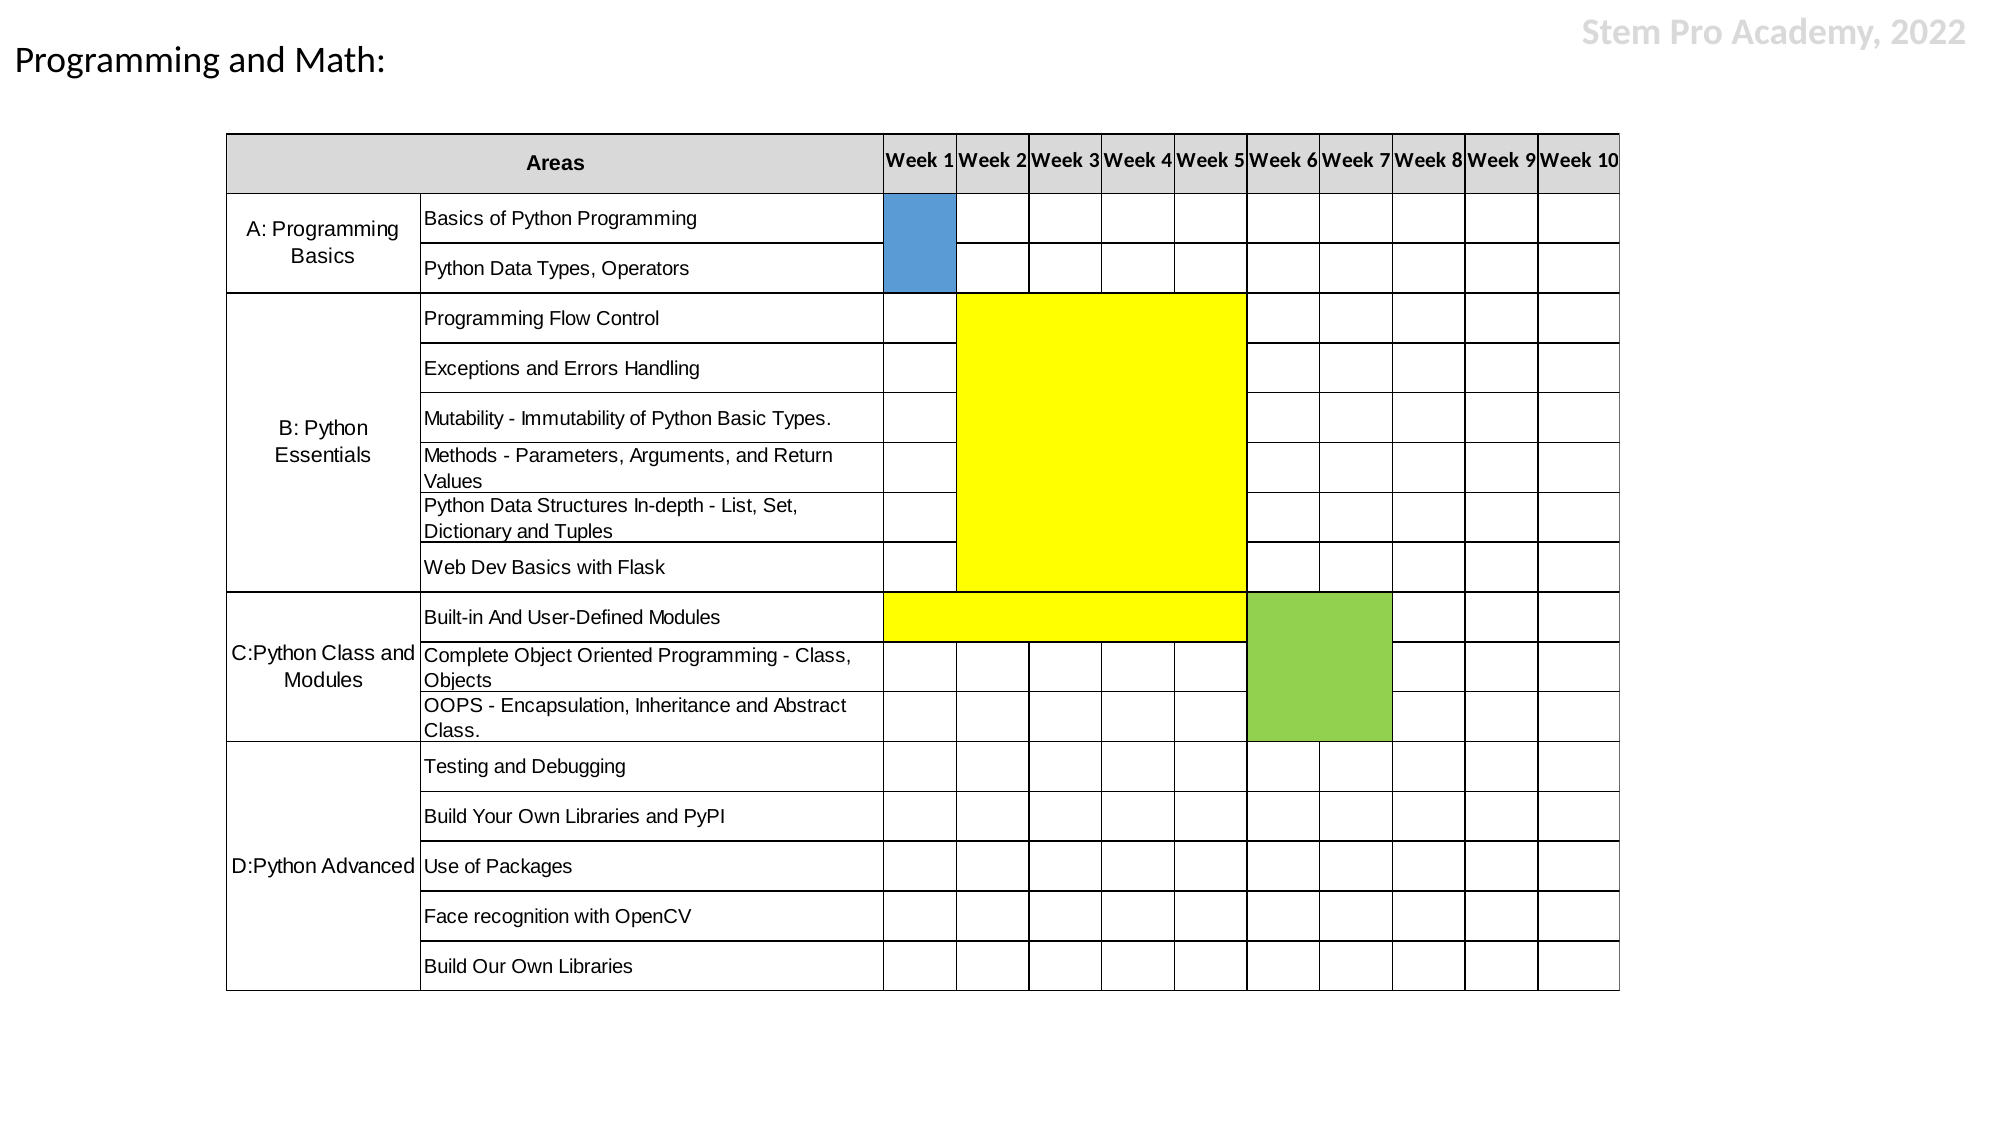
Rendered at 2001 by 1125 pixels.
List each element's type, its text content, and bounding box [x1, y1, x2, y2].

picture [225, 133, 1621, 992]
text_box Programming and Math: [0, 28, 1000, 88]
text_box Stem Pro Academy, 2022 [1567, 0, 2000, 60]
